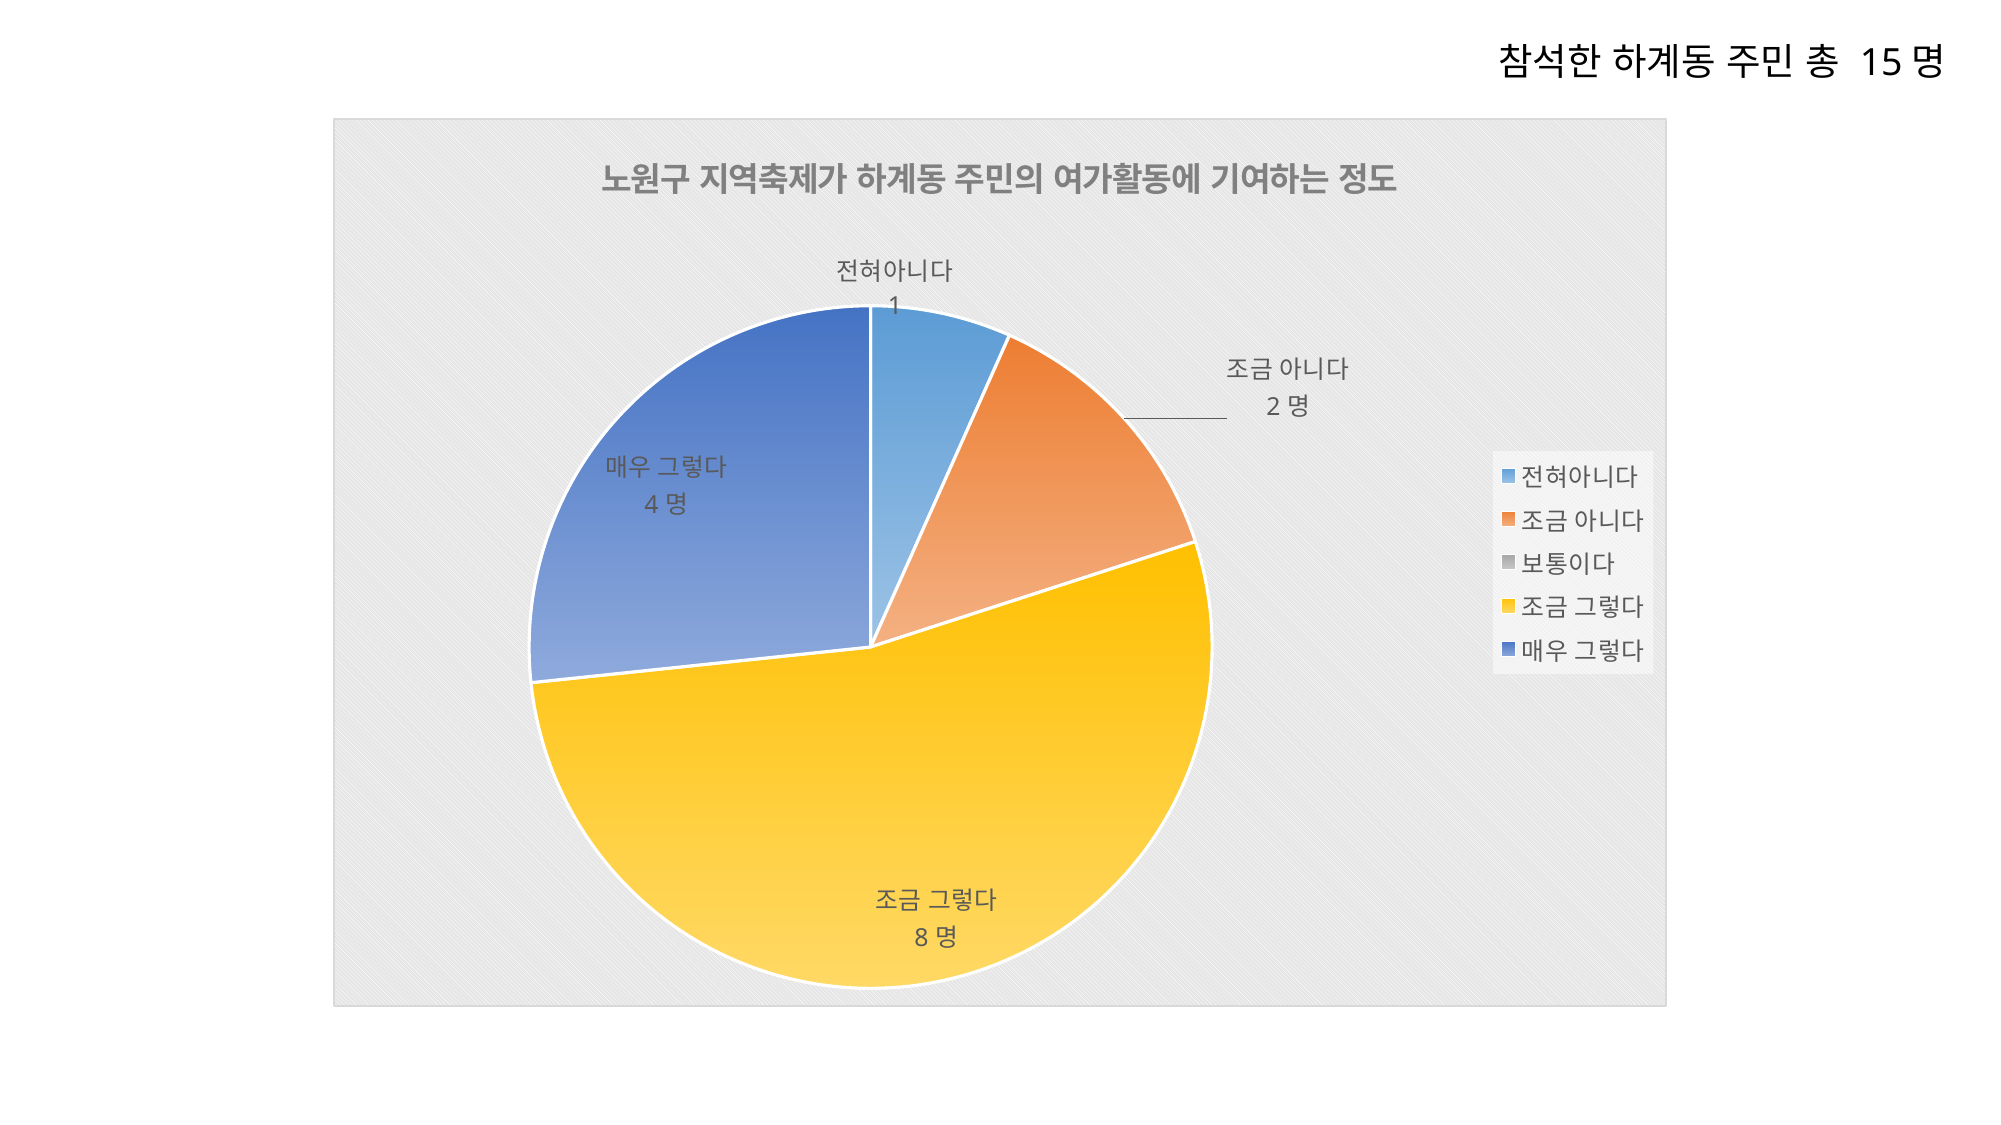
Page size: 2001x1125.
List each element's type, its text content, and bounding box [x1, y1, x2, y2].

chart [333, 117, 1667, 1007]
text_box 참석한 하계동 주민 총 15명 [1483, 30, 1962, 91]
